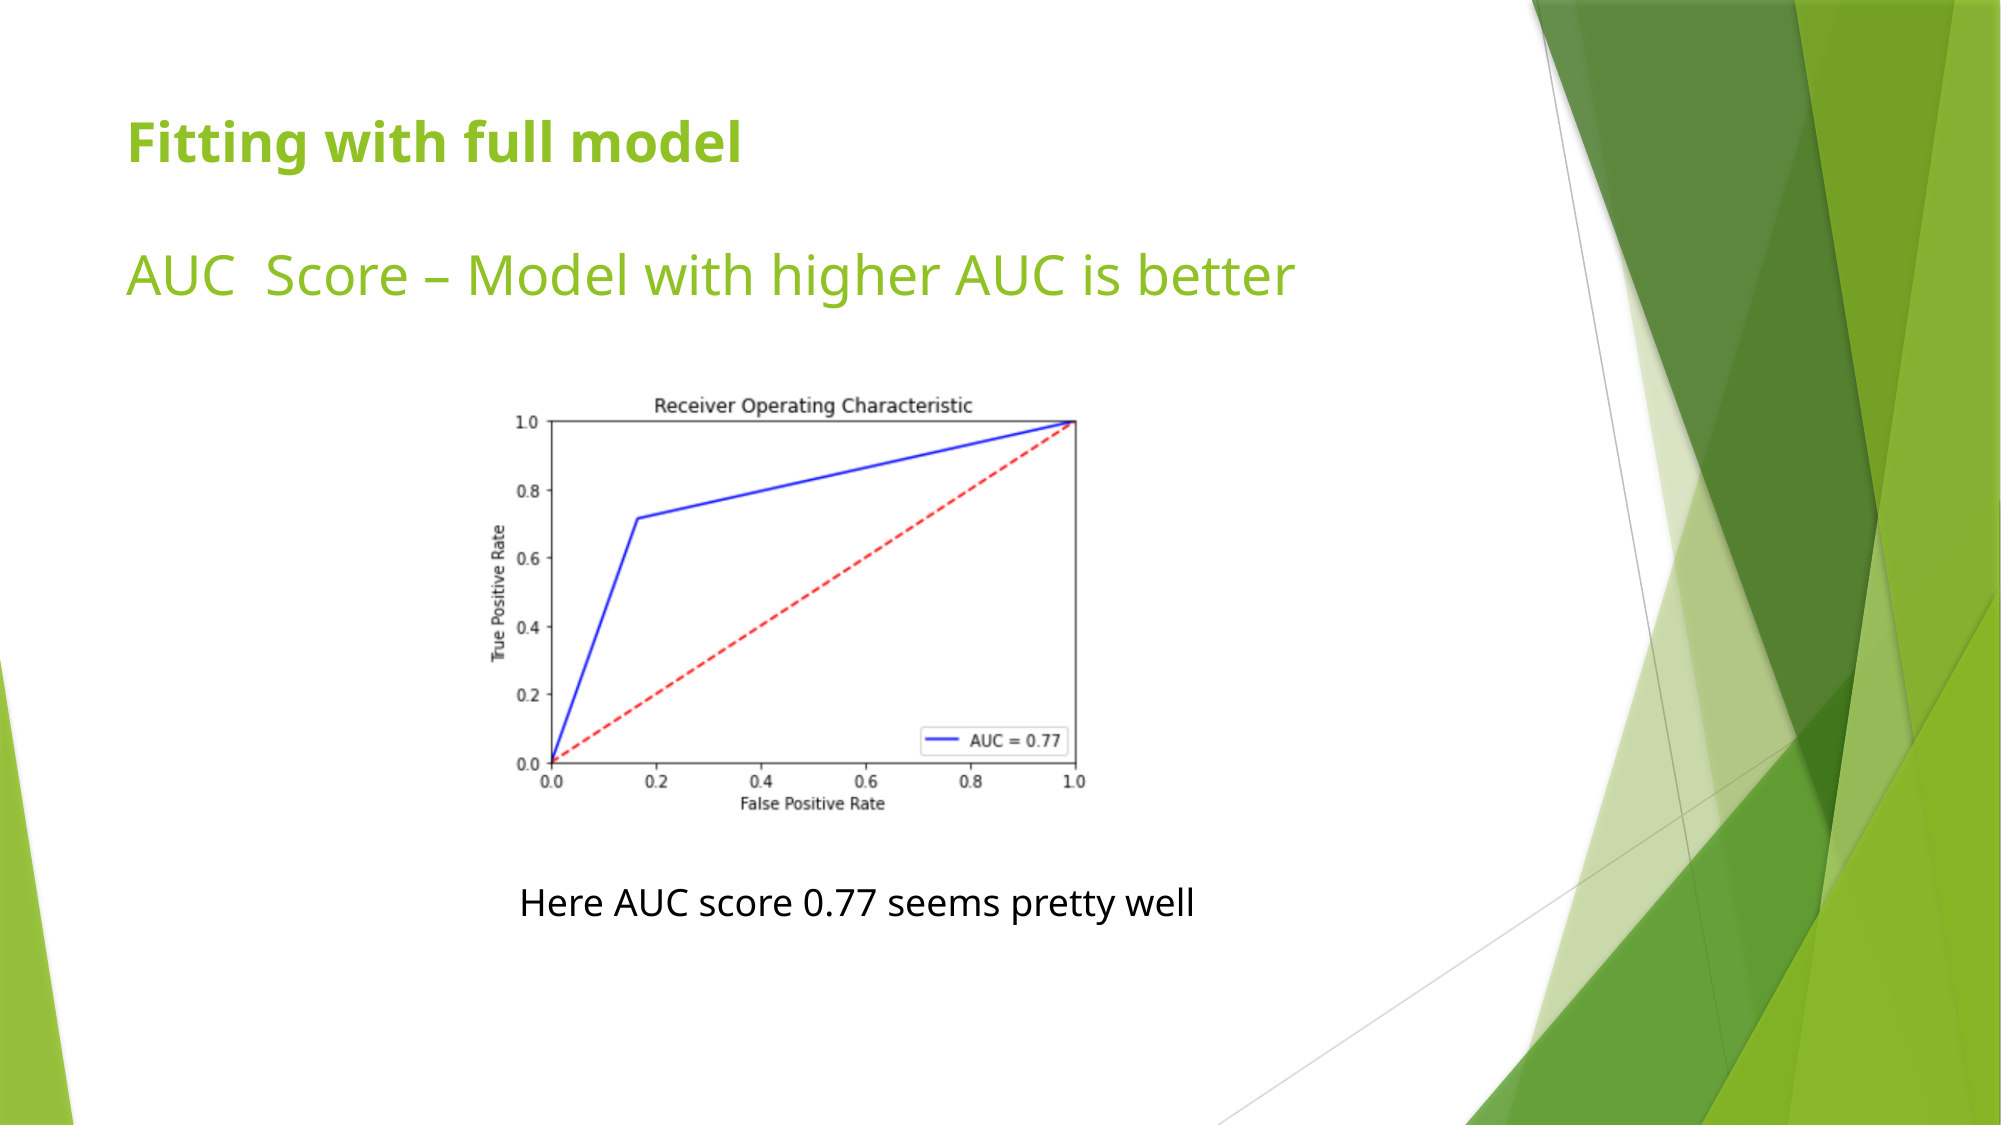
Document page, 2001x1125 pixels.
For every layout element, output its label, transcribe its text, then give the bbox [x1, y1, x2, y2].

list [478, 387, 1137, 842]
title Fitting with full model AUC Score – Model with higher AUC is better [111, 99, 1522, 317]
text_box Here AUC score 0.77 seems pretty well [504, 872, 1512, 932]
